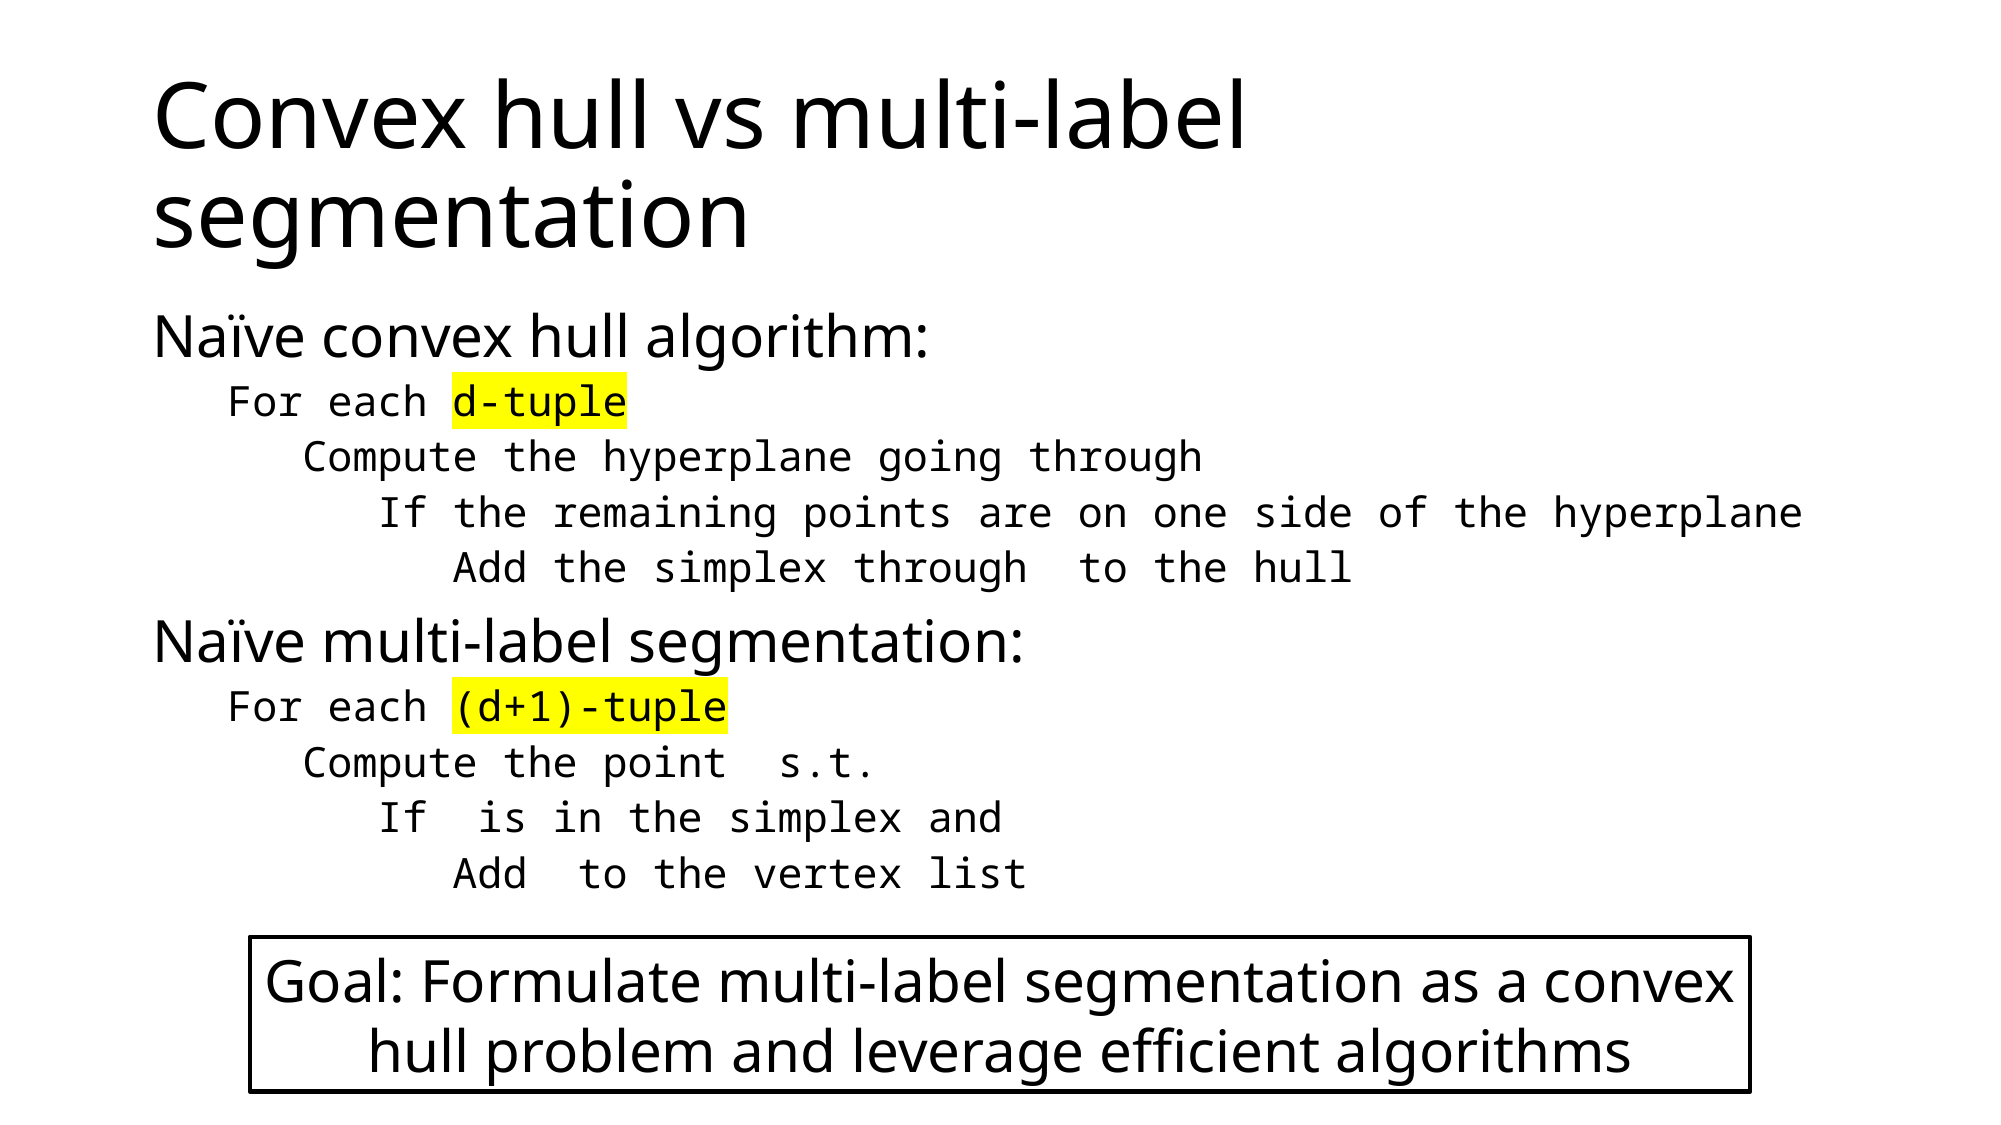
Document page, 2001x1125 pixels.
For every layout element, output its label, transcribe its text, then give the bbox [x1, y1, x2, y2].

title Convex hull vs multi-label segmentation [137, 59, 1863, 278]
text_box Goal: Formulate multi-label segmentation as a convex hull problem and leverage efficient algorithms [249, 936, 1751, 1092]
